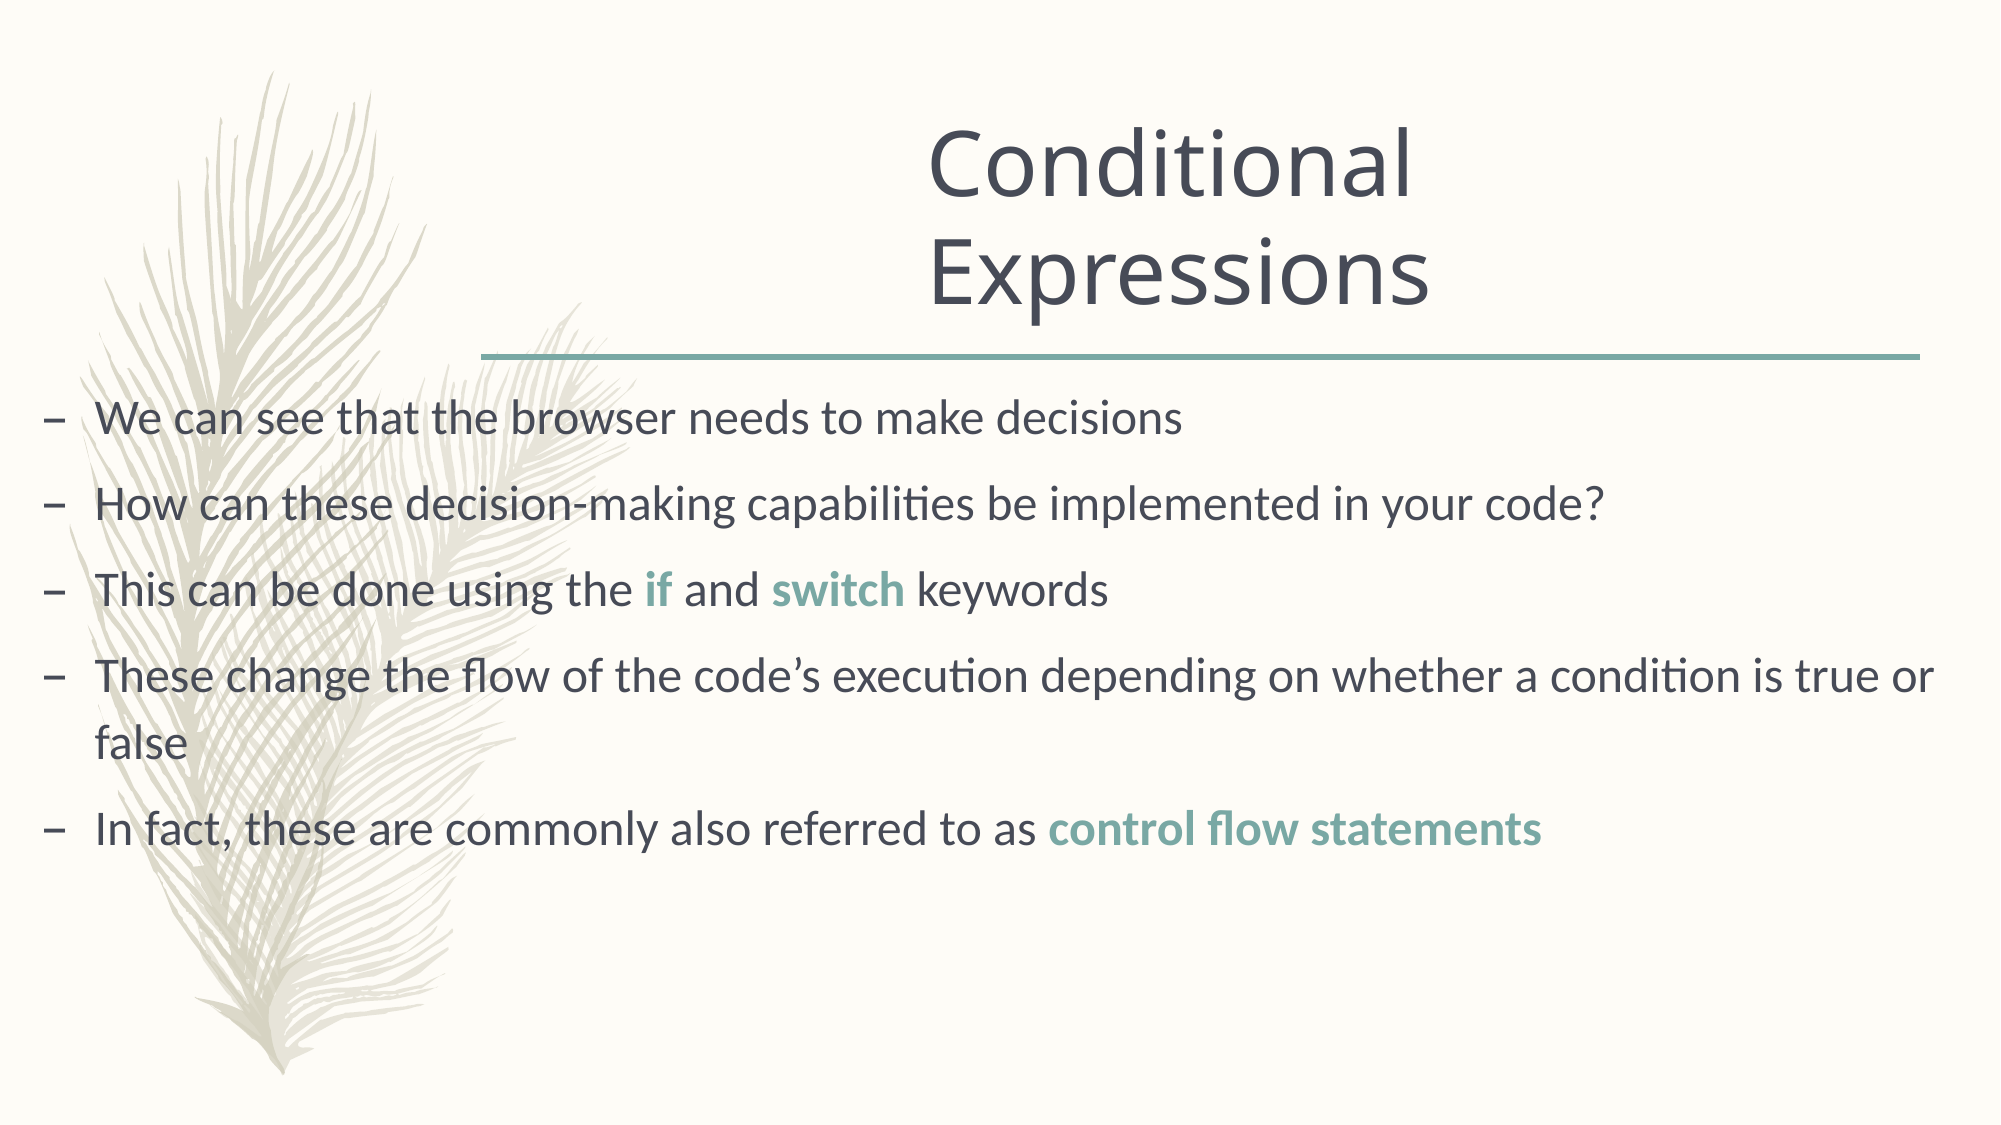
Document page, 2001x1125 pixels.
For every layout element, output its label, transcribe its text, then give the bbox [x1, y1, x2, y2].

list We can see that the browser needs to make decisions How can these decision-making capabilities be implemented in your code? This can be done using the if and switch keywords These change the flow of the code’s execution depending on whether a condition is true or false In fact, these are commonly also referred to as control flow statements [27, 370, 1980, 1094]
title Conditional Expressions [692, 102, 1912, 350]
